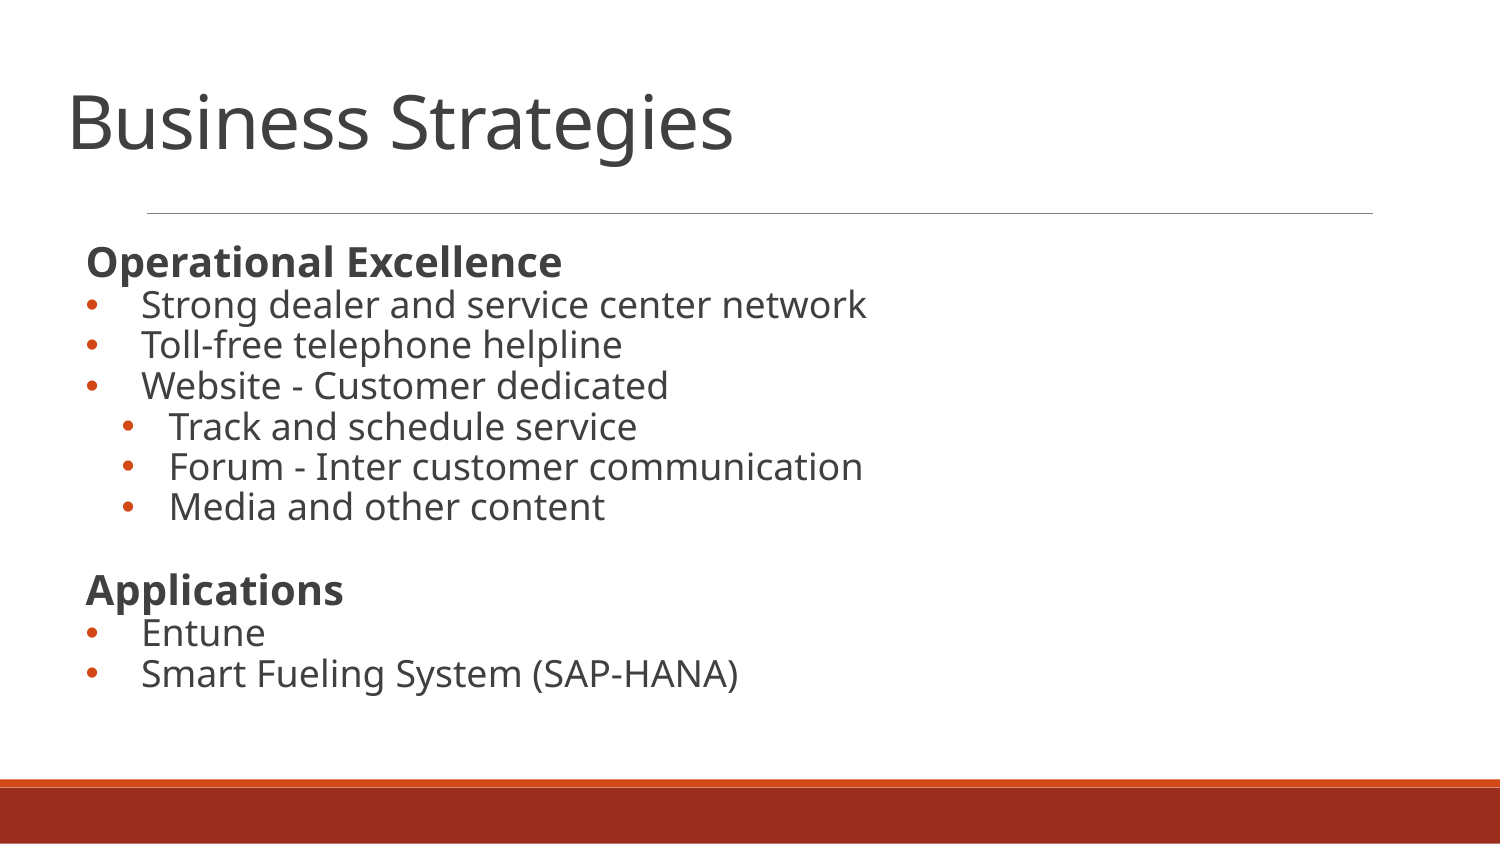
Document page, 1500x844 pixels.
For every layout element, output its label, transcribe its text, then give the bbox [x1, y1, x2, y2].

list Operational Excellence Strong dealer and service center network Toll-free telephone helpline Website - Customer dedicated Track and schedule service Forum - Inter customer communication Media and other content Applications Entune Smart Fueling System (SAP-HANA) [51, 226, 1449, 754]
title Business Strategies [51, 72, 1449, 167]
